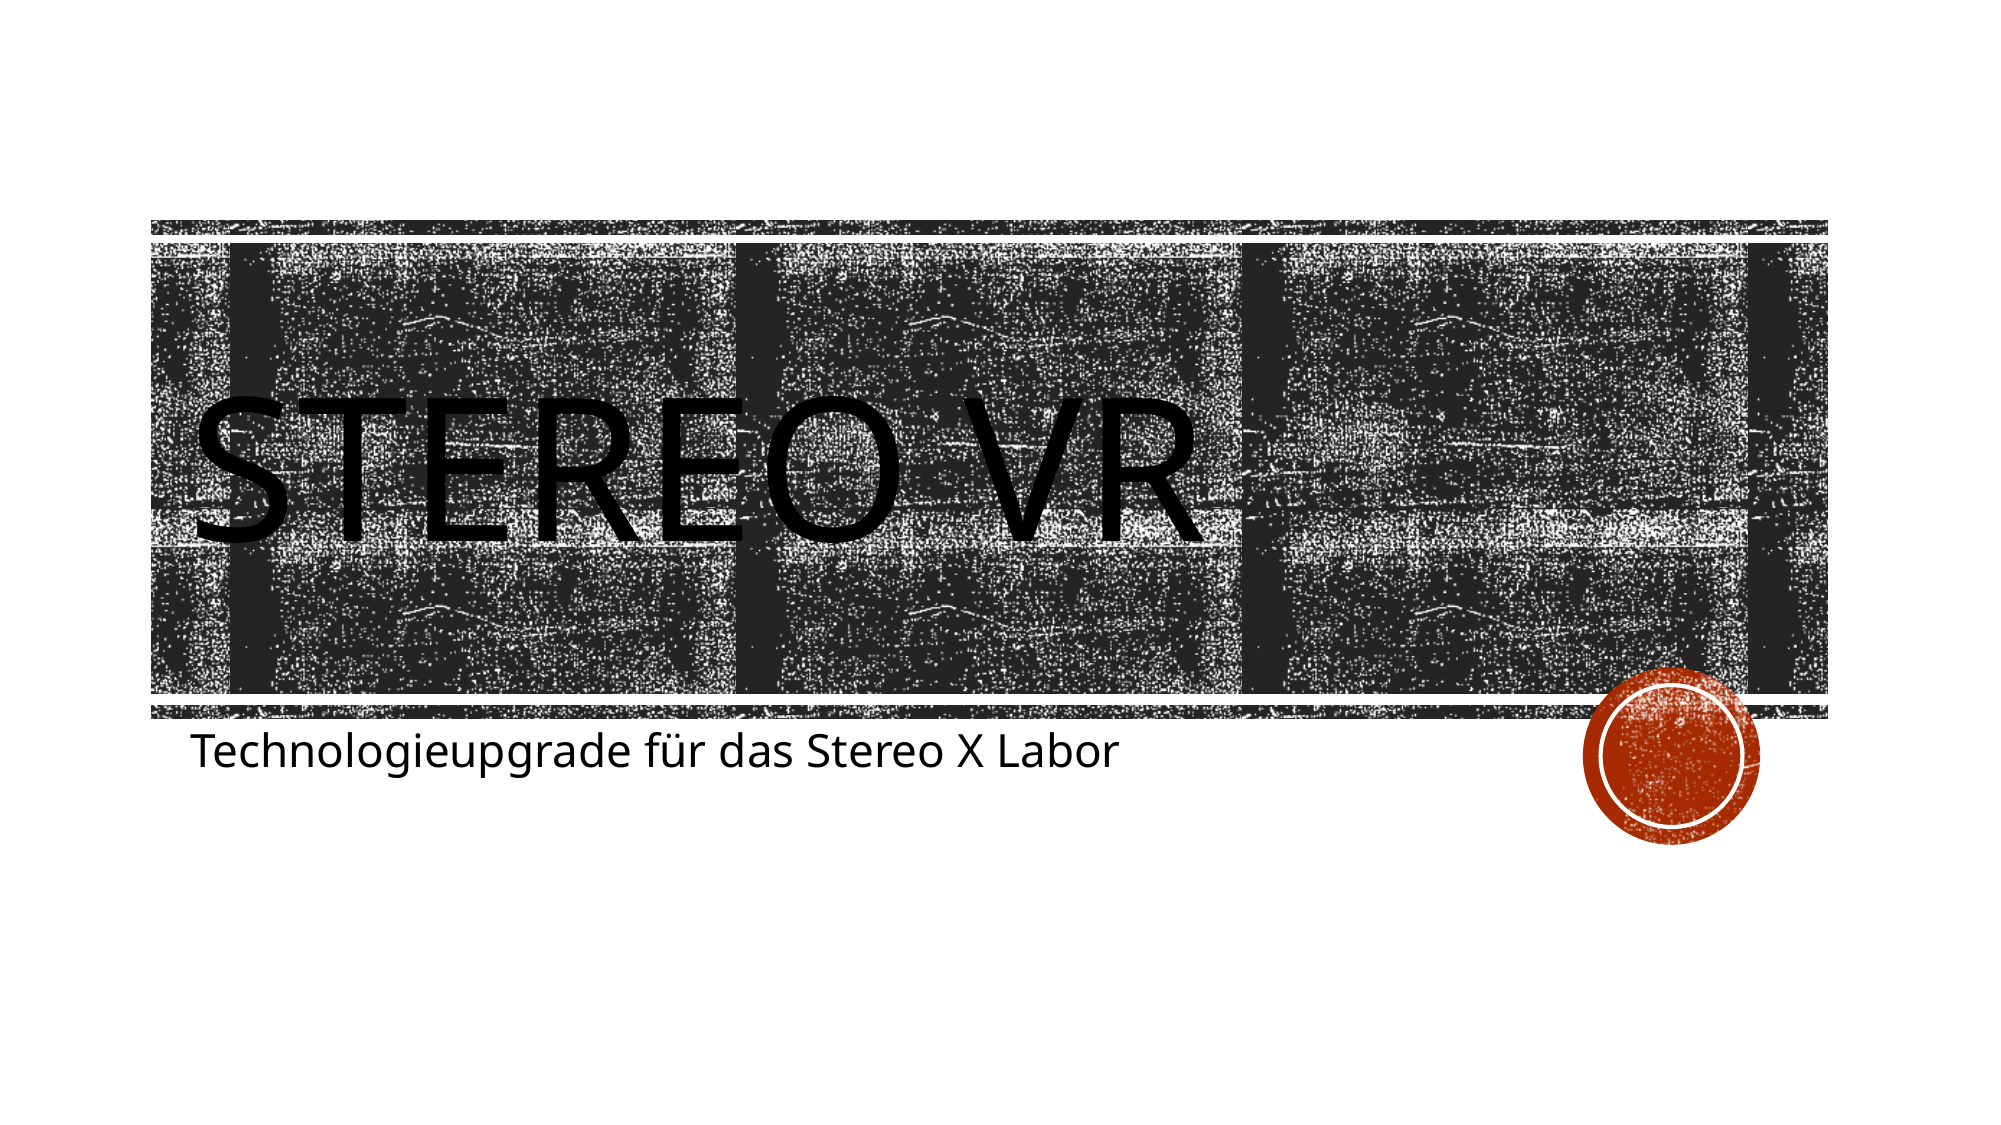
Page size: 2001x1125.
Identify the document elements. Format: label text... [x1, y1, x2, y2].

subtitle Technologieupgrade für das Stereo X Labor [175, 720, 1470, 896]
title Stereo VR [172, 234, 1808, 733]
